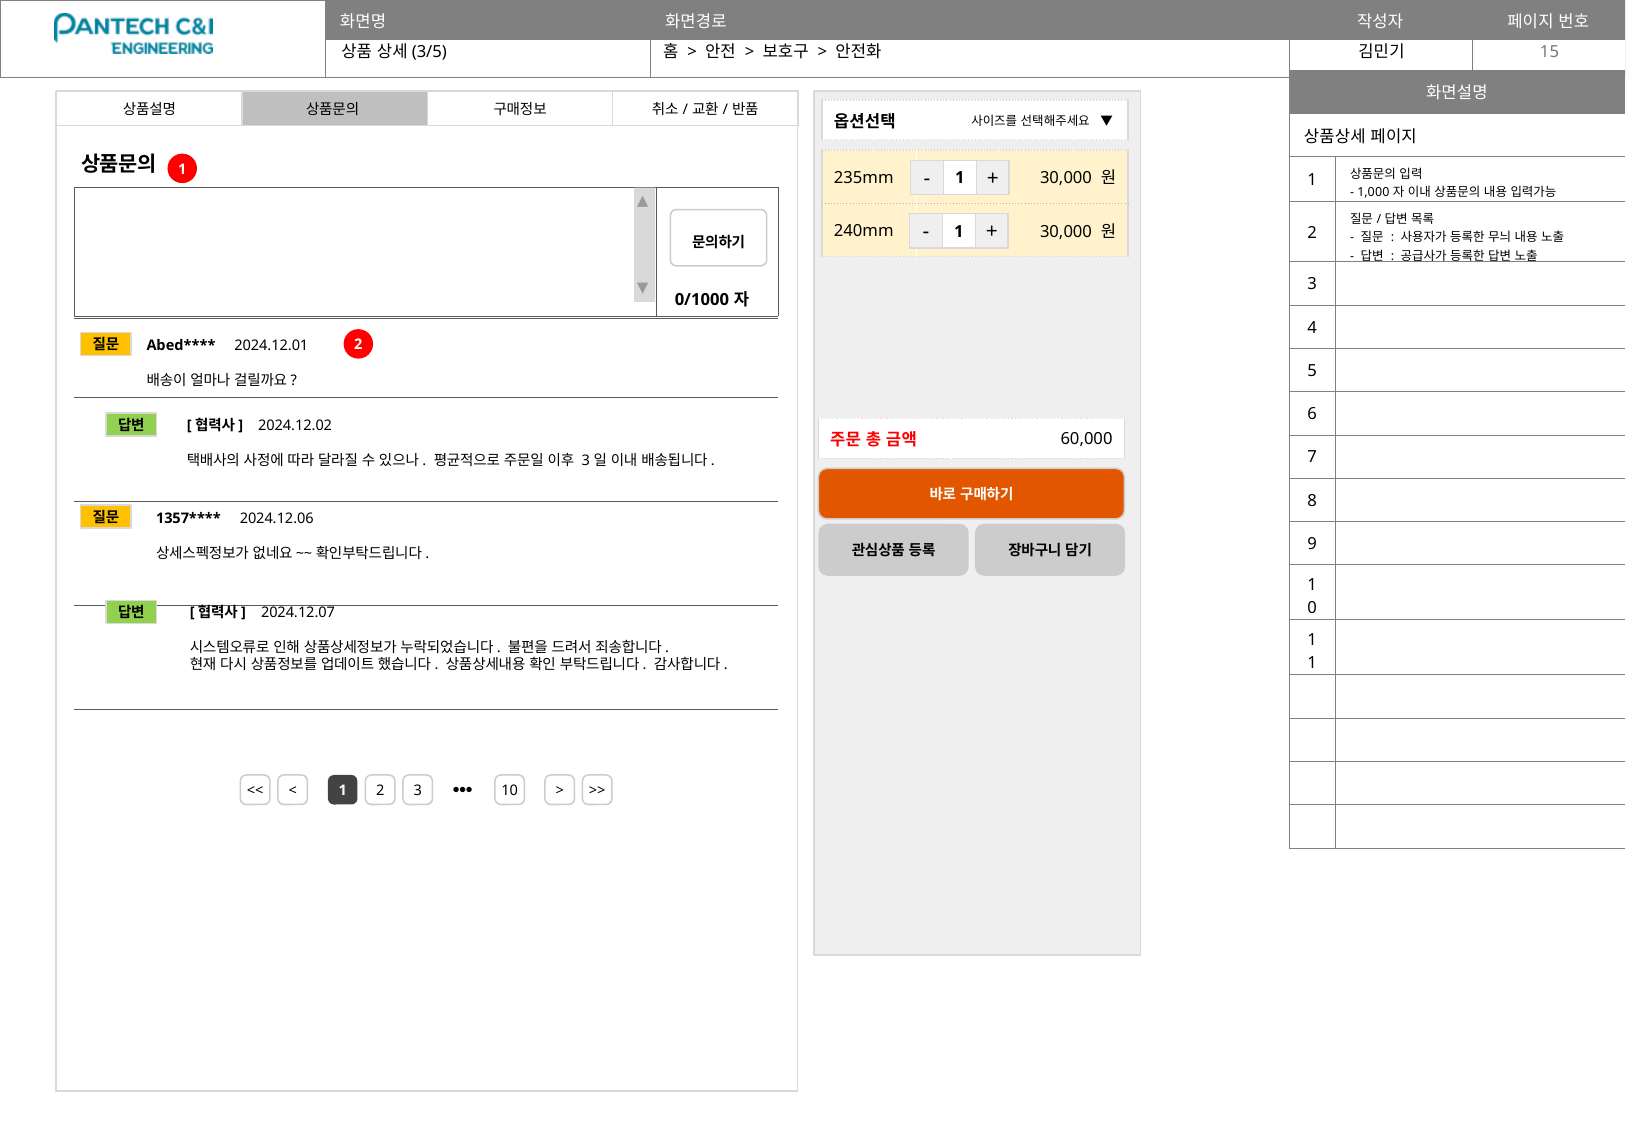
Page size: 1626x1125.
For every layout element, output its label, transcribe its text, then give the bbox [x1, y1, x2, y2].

table_cell [1336, 719, 1625, 761]
table_cell [1336, 436, 1625, 478]
table_cell 9 [1290, 522, 1335, 564]
table_cell [1290, 719, 1335, 761]
table_cell [1336, 805, 1625, 848]
table_cell [1336, 762, 1625, 804]
table_header 화면설명 [1290, 71, 1625, 113]
slide_number 15 [1474, 33, 1625, 70]
text_box 1 [167, 153, 198, 184]
text_box 바로 구매하기 [818, 468, 1125, 519]
table_header + [976, 214, 1007, 247]
text_box [56, 126, 798, 1092]
text_box 상품문의 [66, 142, 173, 183]
text_box 문의하기 [670, 209, 767, 266]
text_box 상품 상세(3/5) [326, 33, 648, 68]
table_header 235mm [823, 150, 916, 204]
table_cell [1336, 522, 1625, 564]
picture [54, 13, 213, 54]
table_cell [1336, 392, 1625, 435]
table_cell 8 [1290, 479, 1335, 521]
table_cell 6 [1290, 392, 1335, 435]
table_header 상품설명 [57, 92, 241, 125]
table_header 30,000 원 [917, 150, 1127, 204]
text_box 답변 [106, 413, 157, 437]
table_header 상품문의 [243, 92, 427, 125]
table_cell [1336, 349, 1625, 391]
table_cell 10 [1290, 565, 1335, 619]
table_header 1 [943, 214, 975, 247]
table_header 60,000 [952, 418, 1124, 458]
table_cell 30,000 원 [917, 204, 1127, 256]
table_cell [1336, 479, 1625, 521]
text_box [813, 91, 1141, 955]
table_cell 상품상세 페이지 [1290, 114, 1625, 156]
table_cell 질문/답변 목록 - 질문 : 사용자가 등록한 무늬 내용 노출 - 답변 : 공급사가 등록한 답변 노출 [1336, 202, 1625, 261]
text_box 2 [343, 329, 374, 359]
table_cell 4 [1290, 306, 1335, 348]
table_header 주문 총 금액 [819, 418, 950, 458]
text_box Abed**** 2024.12.01 배송이 얼마나 걸릴까요? [131, 328, 324, 396]
table_cell [1336, 262, 1625, 305]
text_box ▲ ▼ [634, 187, 656, 302]
table_header 옵션선택 [823, 100, 935, 140]
table_cell [1336, 565, 1625, 619]
table_cell 7 [1290, 436, 1335, 478]
table_cell [1336, 620, 1625, 674]
table_header 구매정보 [428, 92, 612, 125]
text_box 답변 [106, 600, 157, 624]
table_header 사이즈를 선택해주세요 ▼ [936, 100, 1127, 140]
table_cell [1336, 306, 1625, 348]
table_header + [977, 161, 1008, 194]
table_header - [911, 161, 943, 194]
table_cell 상품문의 입력 - 1,000자 이내 상품문의 내용 입력가능 [1336, 157, 1625, 201]
table_header 1 [944, 161, 976, 194]
text_box 1357**** 2024.12.06 상세스펙정보가 없네요~~확인부탁드립니다. [141, 501, 445, 569]
text_box [협력사] 2024.12.07 시스템오류로 인해 상품상세정보가 누락되었습니다. 불편을 드려서 죄송합니다. 현재 다시 상품정보를 업데이트 했습니다. 상품상세내용 확인 부탁드립니다. 감사합니다. [175, 595, 743, 681]
text_box [협력사] 2024.12.02 택배사의 사정에 따라 달라질 수 있으나. 평균적으로 주문일 이후 3일 이내 배송됩니다. [172, 408, 738, 476]
table_cell 2 [1290, 202, 1335, 261]
table_header 취소/교환/반품 [613, 92, 797, 125]
table_cell [1290, 675, 1335, 718]
text_box 홈 > 안전 > 보호구 > 안전화 [648, 33, 971, 68]
table_cell 5 [1290, 349, 1335, 391]
table_cell [1290, 762, 1335, 804]
table_cell 240mm [823, 204, 916, 256]
table_cell 3 [1290, 262, 1335, 305]
text_box 질문 [80, 505, 132, 528]
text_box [239, 774, 613, 805]
table_cell [1336, 675, 1625, 718]
table_header - [910, 214, 942, 247]
table_cell 1 [1290, 157, 1335, 201]
text_box 관심상품 등록 [819, 524, 968, 576]
table_cell [1290, 805, 1335, 848]
text_box 질문 [80, 332, 131, 356]
table_cell 11 [1290, 620, 1335, 674]
text_box 장바구니 담기 [975, 524, 1125, 576]
